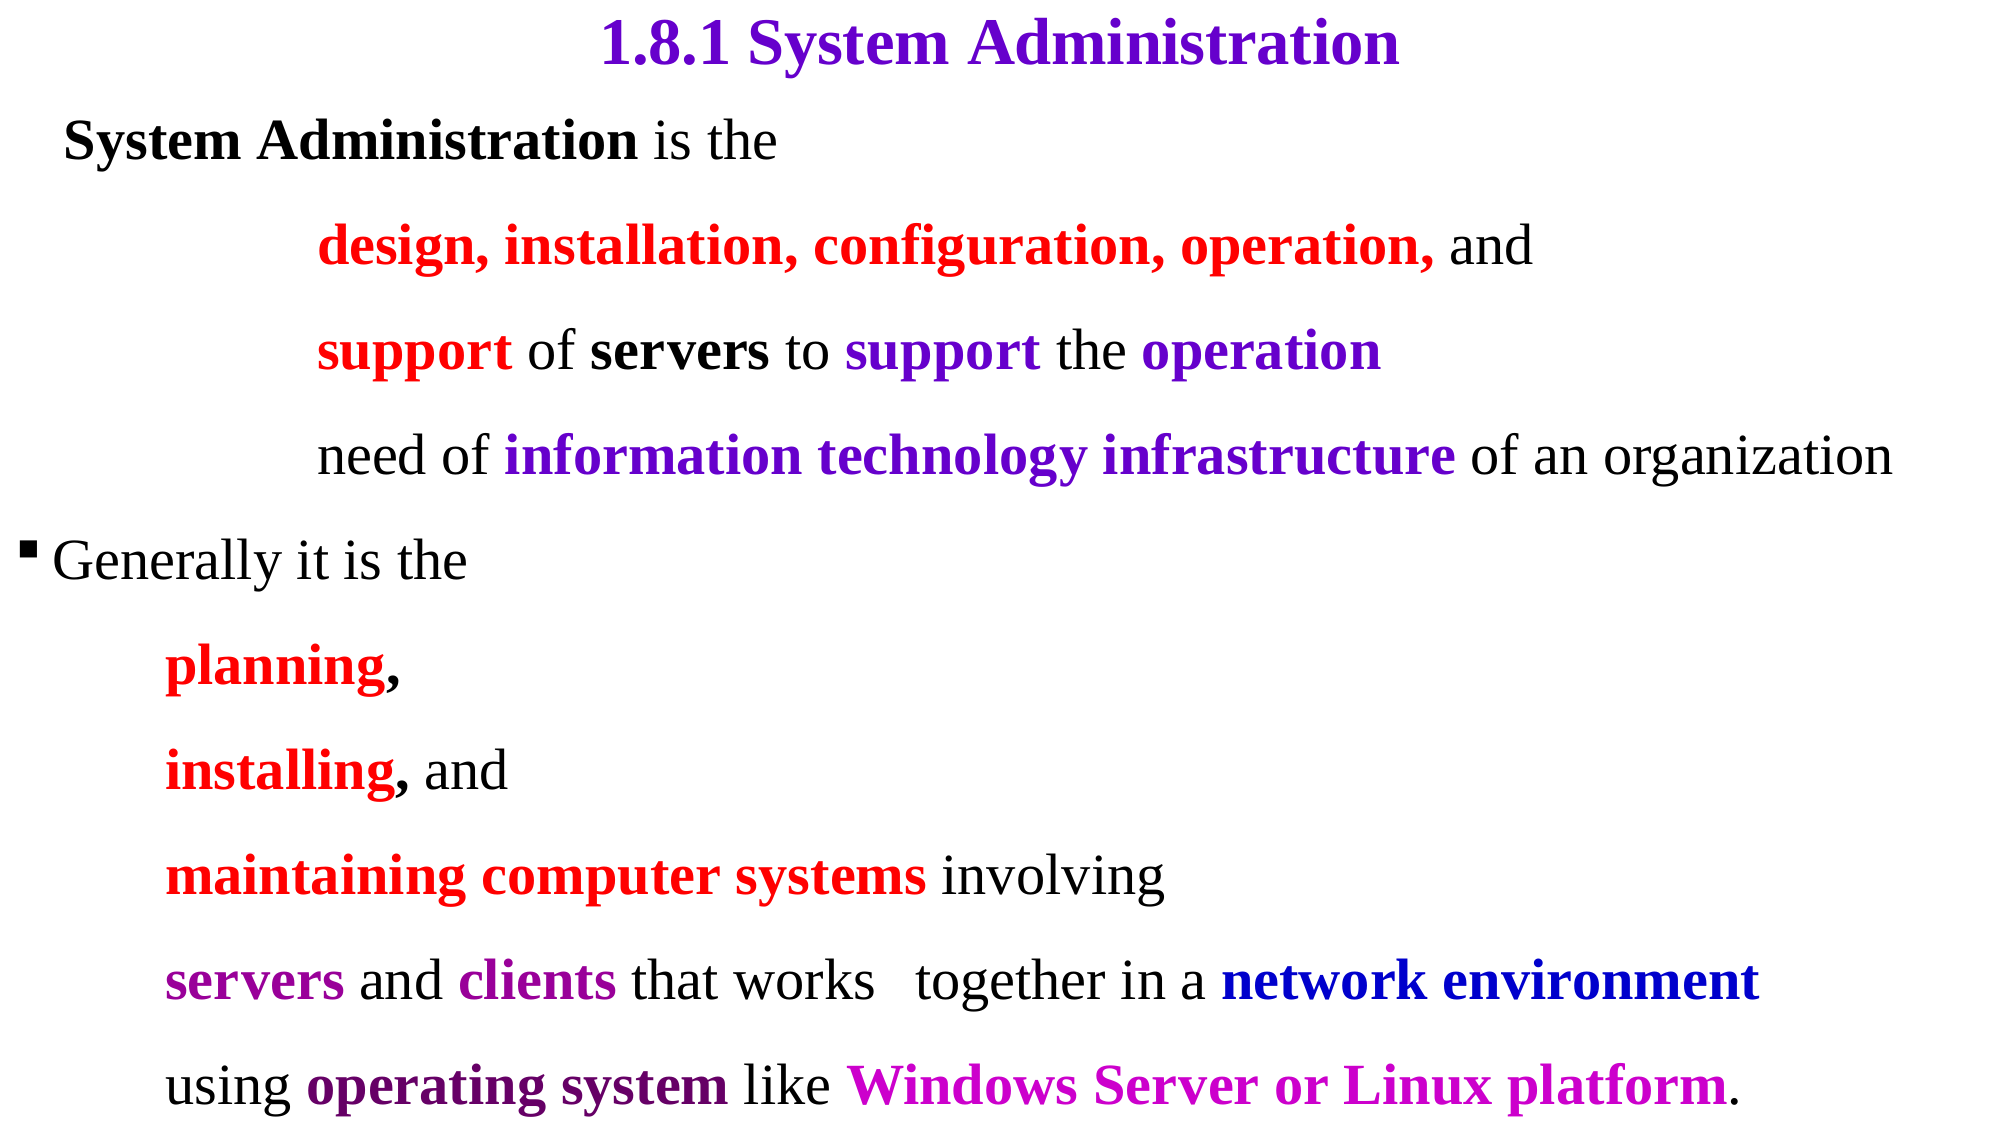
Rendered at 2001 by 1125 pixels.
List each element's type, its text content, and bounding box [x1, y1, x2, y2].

list System Administration is the design, installation, configuration, operation, and support of servers to support the operation need of information technology infrastructure of an organization Generally it is the planning, installing, and maintaining computer systems involving servers and clients that works together in a network environment using operating system like Windows Server or Linux platform. [0, 58, 2000, 1125]
slide_number [1412, 1042, 1863, 1103]
title 1.8.1 System Administration [137, 0, 1863, 58]
